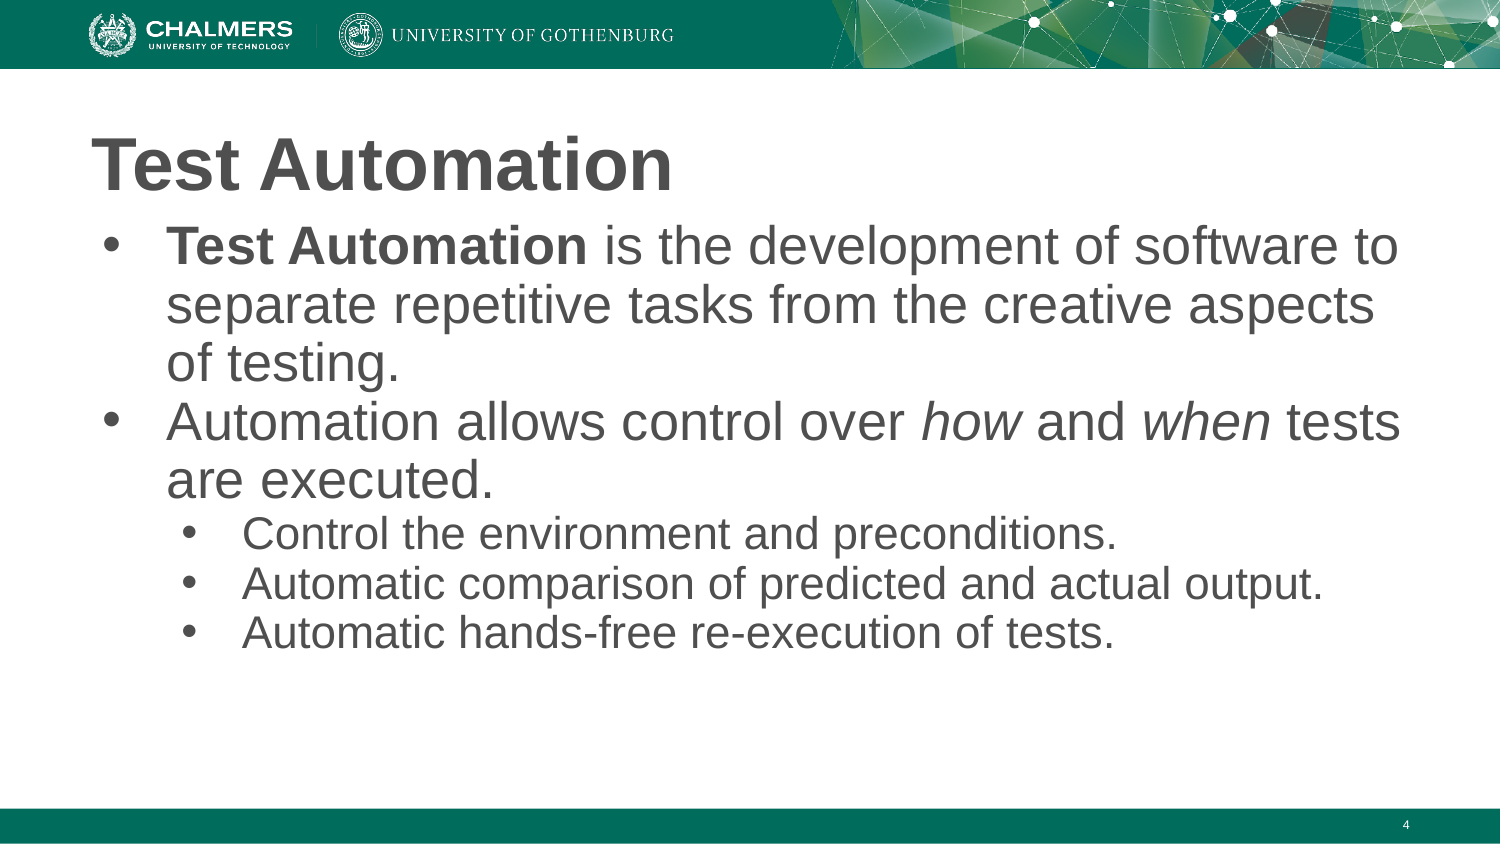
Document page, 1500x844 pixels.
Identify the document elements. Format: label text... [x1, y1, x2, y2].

picture [759, 0, 1500, 68]
title Test Automation [76, 100, 1425, 210]
slide_number ‹#› [1074, 809, 1425, 844]
list Test Automation is the development of software to separate repetitive tasks from the creative aspects of testing. Automation allows control over how and when tests are executed. Control the environment and preconditions. Automatic comparison of predicted and actual output. Automatic hands-free re-execution of tests. [76, 210, 1425, 782]
picture [64, 0, 696, 85]
